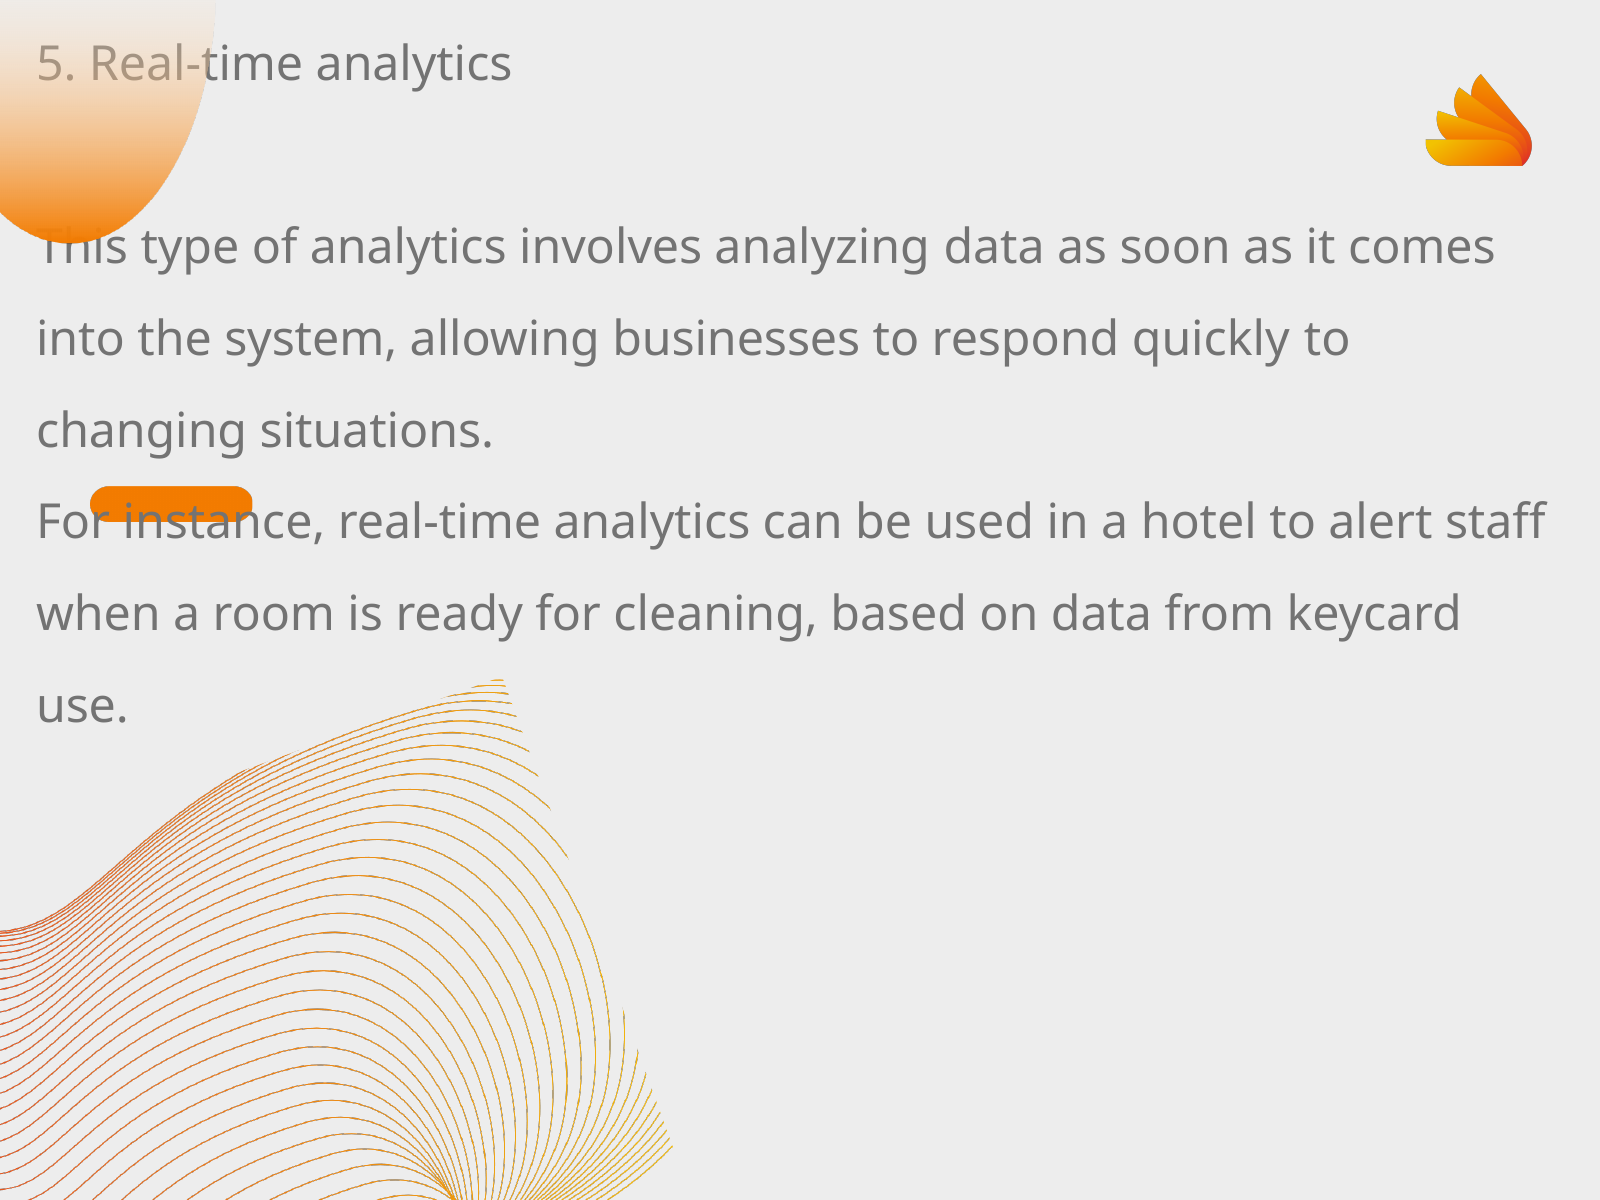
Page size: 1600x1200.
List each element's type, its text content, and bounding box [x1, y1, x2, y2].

text_box [0, 816, 693, 1200]
text_box [1425, 74, 1535, 166]
text_box [0, 0, 216, 244]
text_box 5. Real-time analytics This type of analytics involves analyzing data as soon as it comes into the system, allowing businesses to respond quickly to changing situations. For instance, real-time analytics can be used in a hotel to alert staff when a room is ready for cleaning, based on data from keycard use. [36, 0, 1564, 816]
